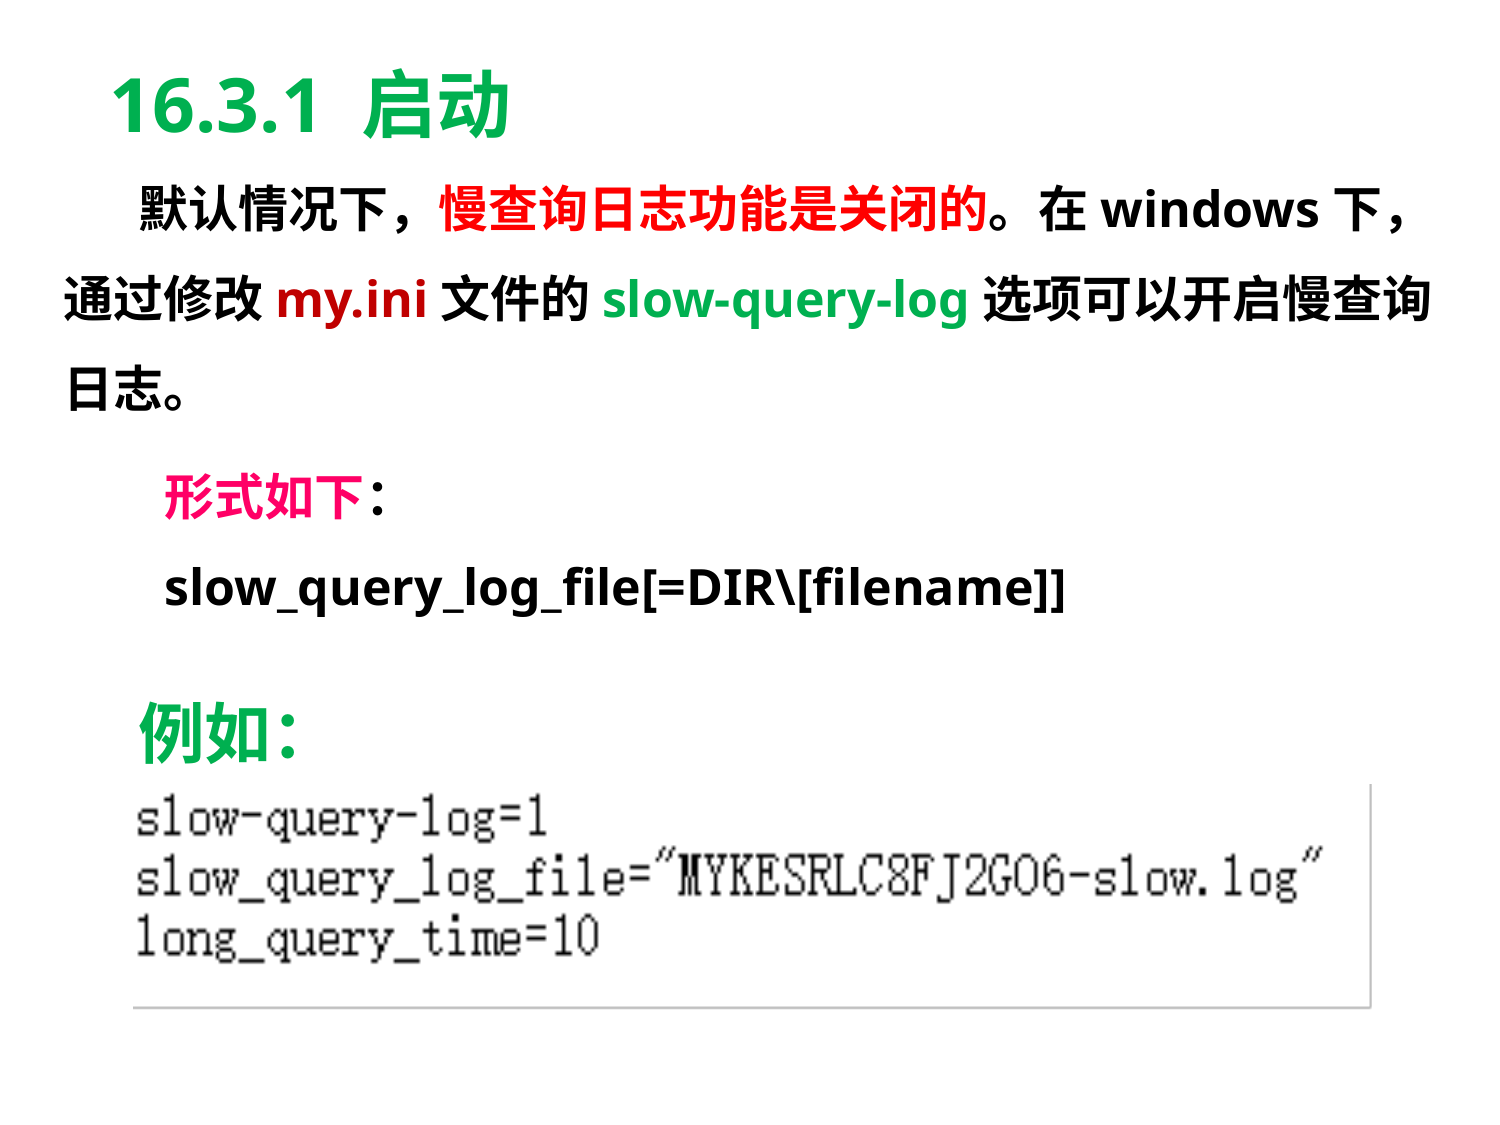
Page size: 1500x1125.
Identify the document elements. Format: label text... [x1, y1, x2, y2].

text_box 例如： [48, 644, 329, 780]
picture [133, 784, 1375, 1013]
text_box 16.3.1 启动 [19, 4, 1489, 155]
text_box 形式如下： slow_query_log_file[=DIR\[filename]] [75, 427, 1486, 623]
text_box 默认情况下，慢查询日志功能是关闭的。在windows下，通过修改my.ini文件的slow-query-log选项可以开启慢查询日志。 [48, 139, 1460, 425]
